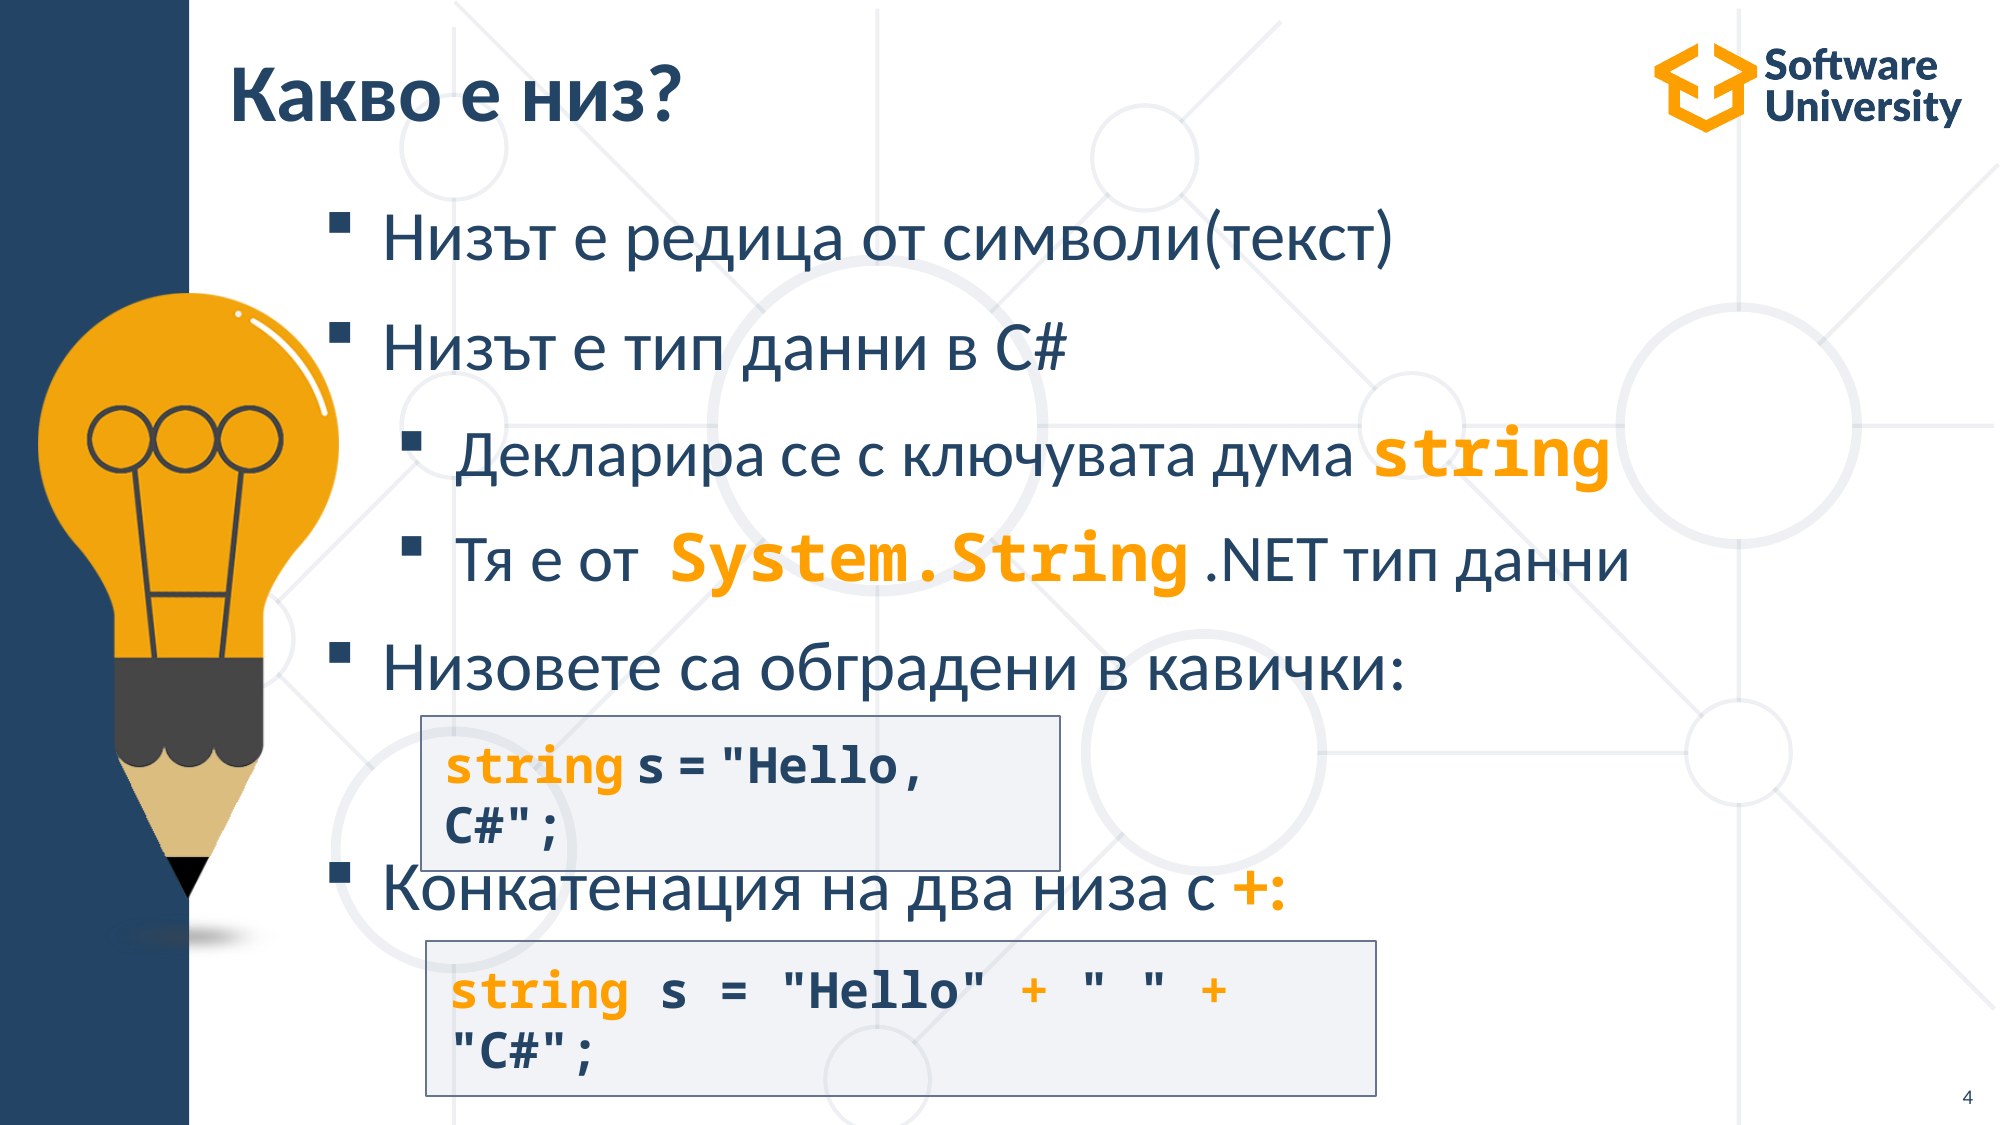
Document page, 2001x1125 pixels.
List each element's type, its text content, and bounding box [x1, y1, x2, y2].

picture [38, 293, 306, 961]
title Какво е низ? [212, 16, 1628, 162]
text_box string s = "Hello, C#"; [421, 715, 1060, 872]
text_box 4 [1927, 1067, 1989, 1117]
picture [1641, 31, 1973, 145]
list Низът е редица от символи(текст) Низът е тип данни в C# Декларира се с ключувата дума string Тя е от System.String .NET тип данни Низовете са обградени в кавички: Конкатенация на два низа с +: [306, 183, 1968, 1094]
text_box string s = "Hello" + " " + "C#"; [425, 941, 1377, 1097]
